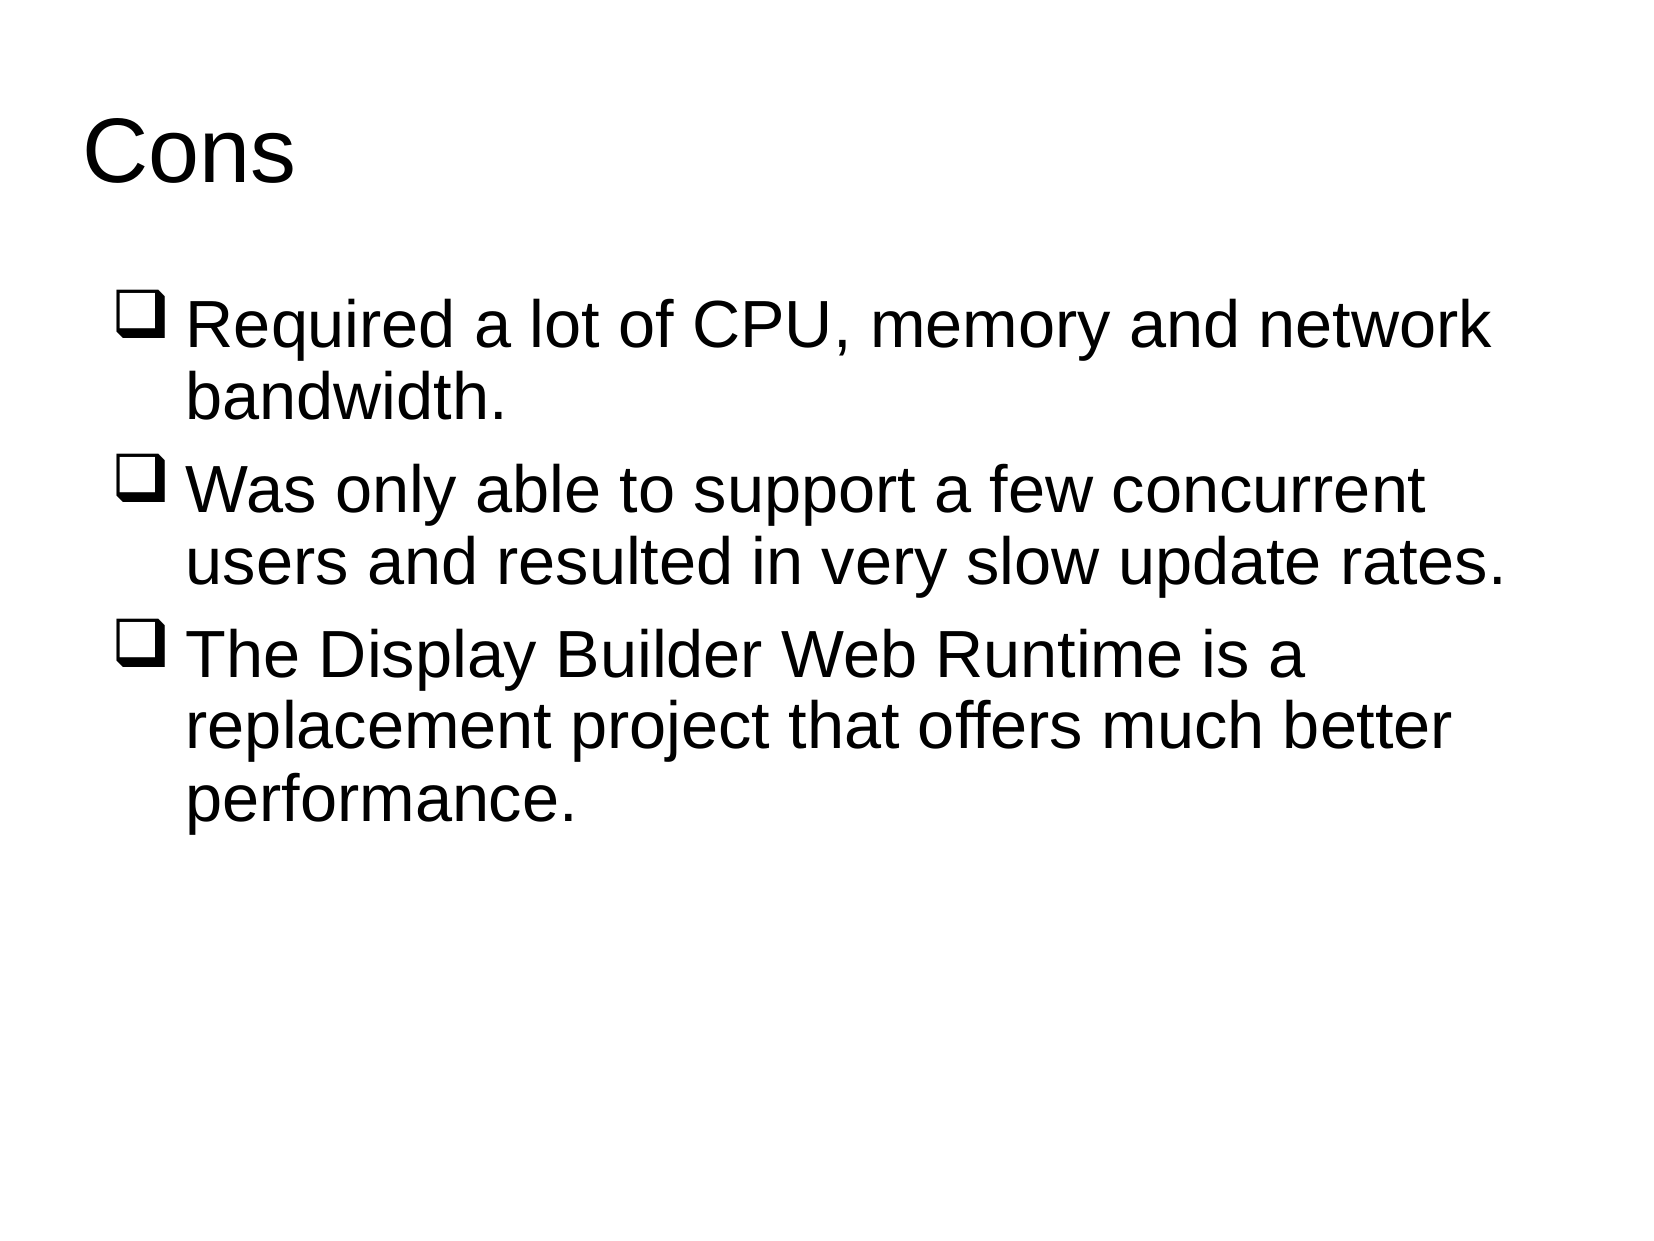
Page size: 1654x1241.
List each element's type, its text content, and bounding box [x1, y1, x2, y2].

list Required a lot of CPU, memory and network bandwidth. Was only able to support a few concurrent users and resulted in very slow update rates. The Display Builder Web Runtime is a replacement project that offers much better performance. [82, 290, 1571, 1010]
title Cons [82, 49, 1571, 257]
